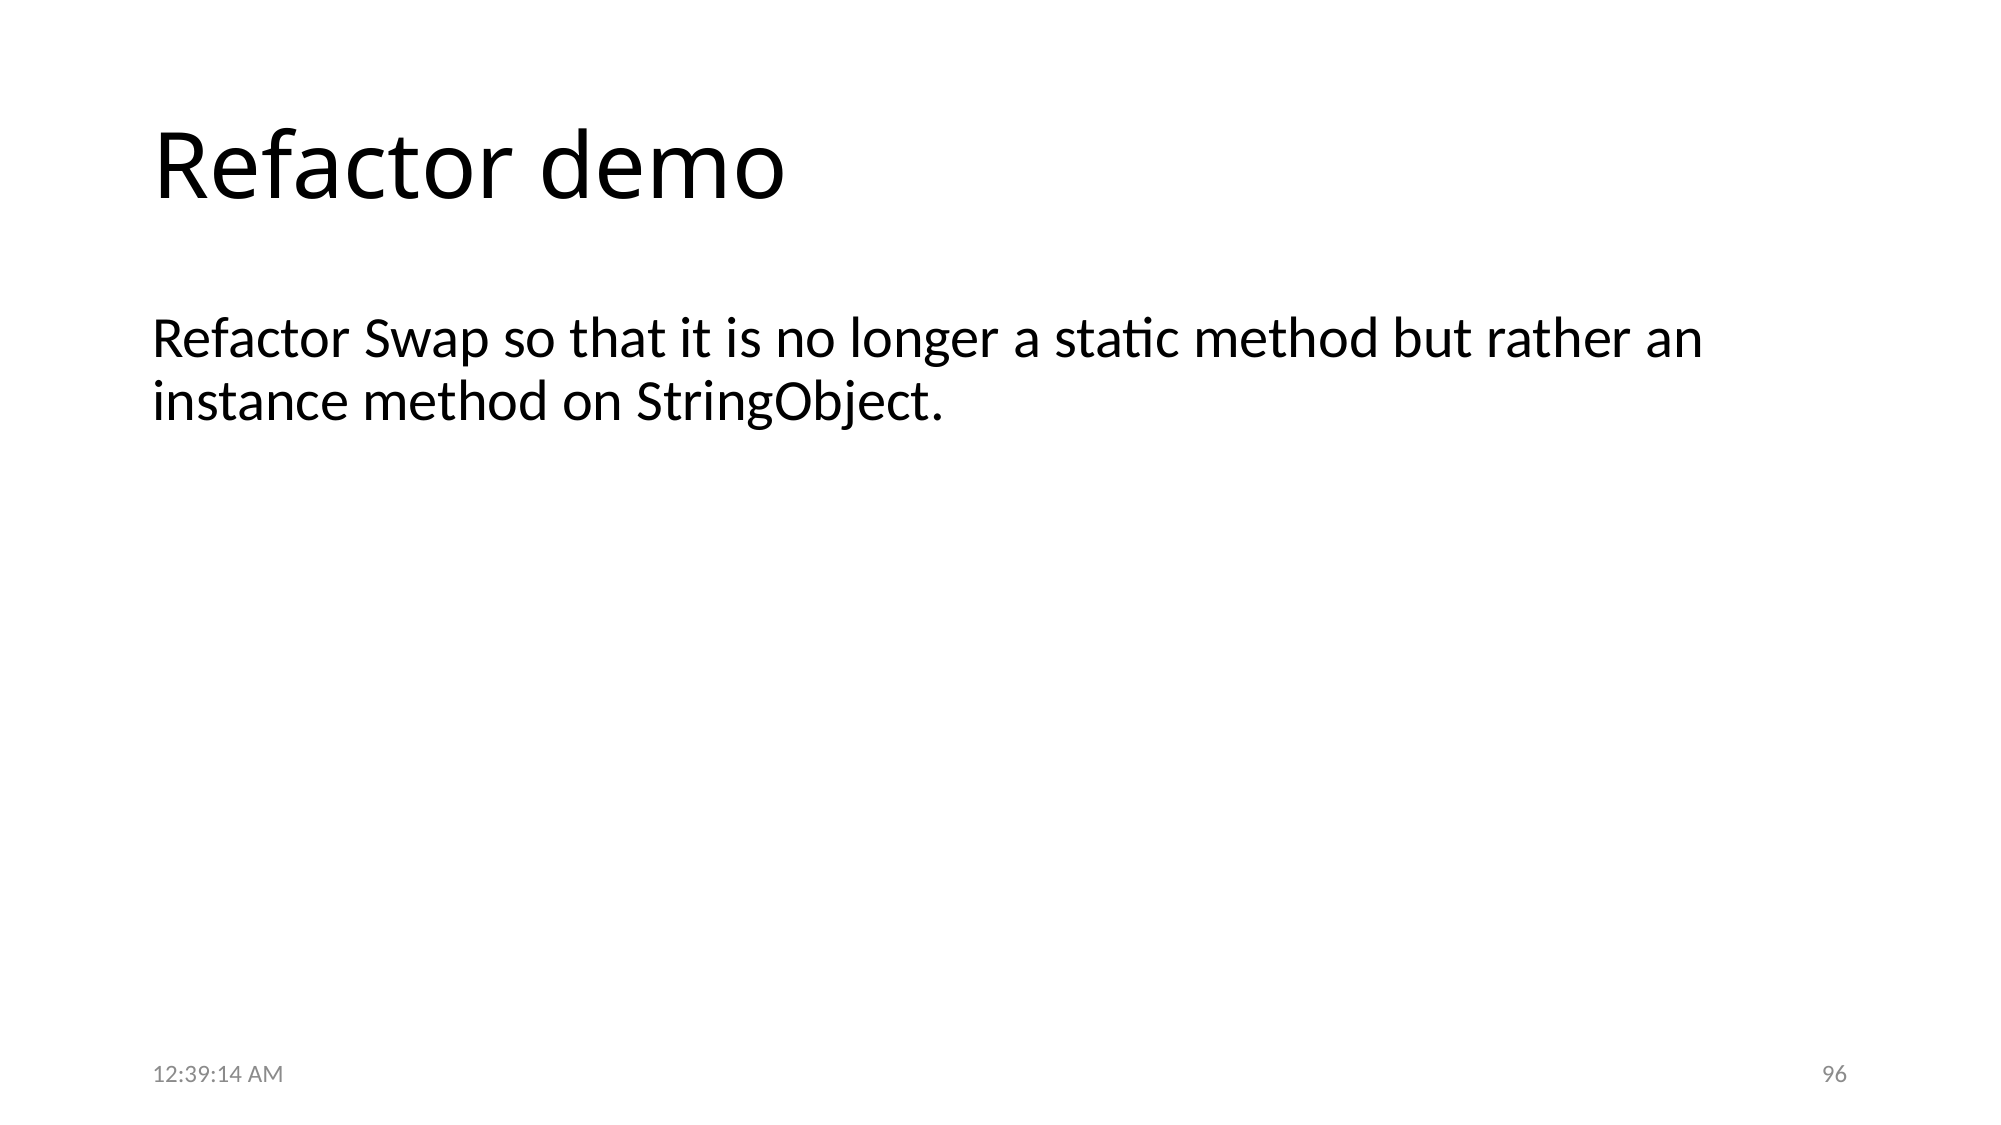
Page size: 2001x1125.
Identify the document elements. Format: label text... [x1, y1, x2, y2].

list Refactor Swap so that it is no longer a static method but rather an instance method on StringObject. [137, 299, 1863, 1014]
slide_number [137, 1042, 588, 1103]
slide_number 96 [1412, 1042, 1863, 1103]
title Refactor demo [137, 59, 1863, 278]
